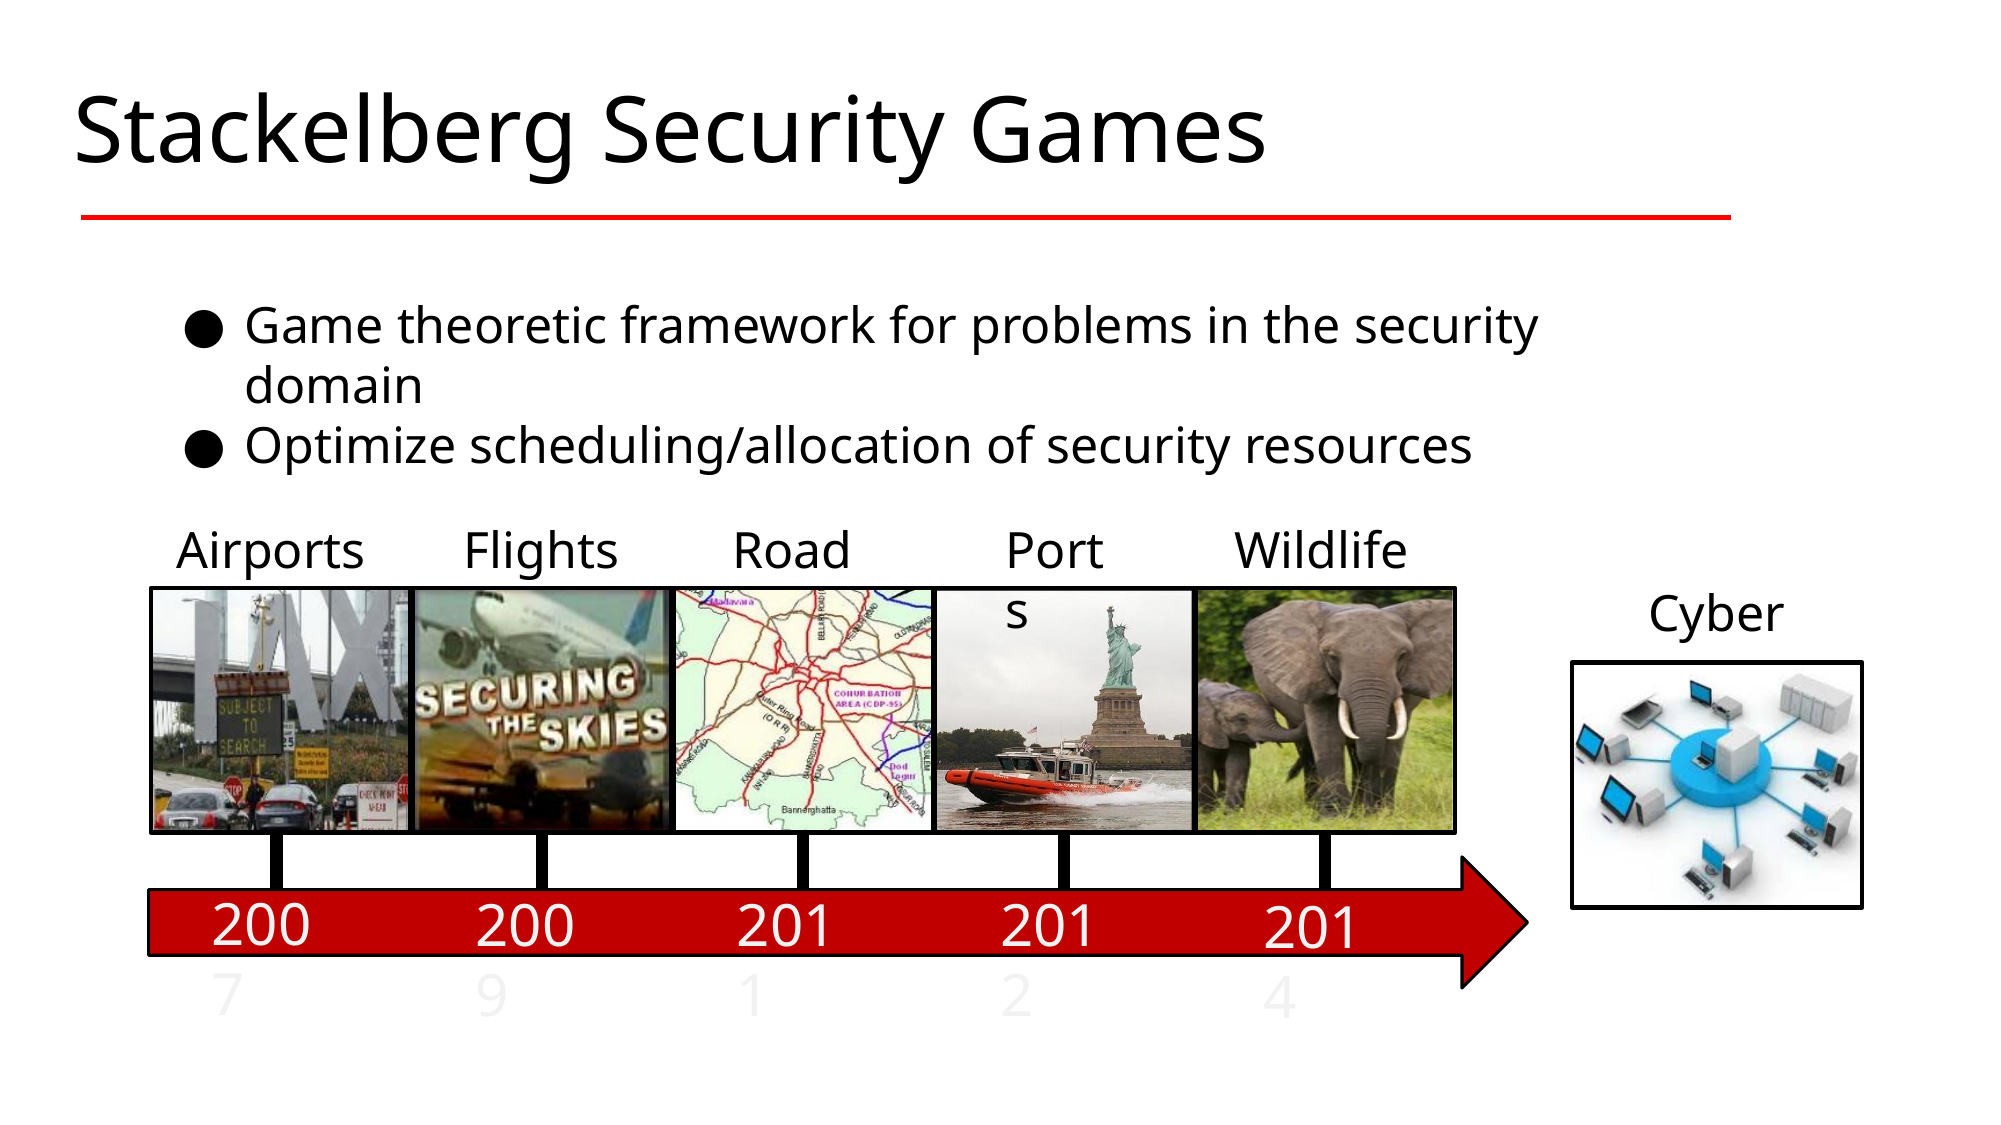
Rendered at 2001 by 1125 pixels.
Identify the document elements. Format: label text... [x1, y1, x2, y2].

picture [1197, 590, 1453, 831]
text_box 2007 [196, 879, 355, 966]
text_box Ports [990, 511, 1138, 587]
text_box Game theoretic framework for problems in the security domain Optimize scheduling/allocation of security resources [154, 285, 1744, 443]
text_box [1406, 856, 1528, 989]
text_box [880, 889, 985, 956]
text_box Roads [717, 511, 889, 586]
text_box 2012 [985, 880, 1143, 966]
picture [414, 590, 670, 831]
text_box Airports [161, 511, 397, 587]
picture [153, 590, 409, 831]
picture [936, 590, 1192, 831]
text_box 2011 [721, 880, 880, 966]
text_box Cyber [1623, 573, 1811, 650]
text_box Wildlife [1219, 511, 1436, 586]
text_box [148, 889, 196, 956]
text_box 2009 [460, 880, 619, 966]
text_box Flights [448, 511, 636, 586]
text_box [619, 889, 721, 956]
text_box [355, 889, 460, 956]
picture [1574, 664, 1861, 906]
text_box 2014 [1248, 882, 1406, 969]
text_box [1143, 889, 1248, 956]
picture [675, 590, 931, 831]
text_box Stackelberg Security Games [58, 23, 1784, 242]
